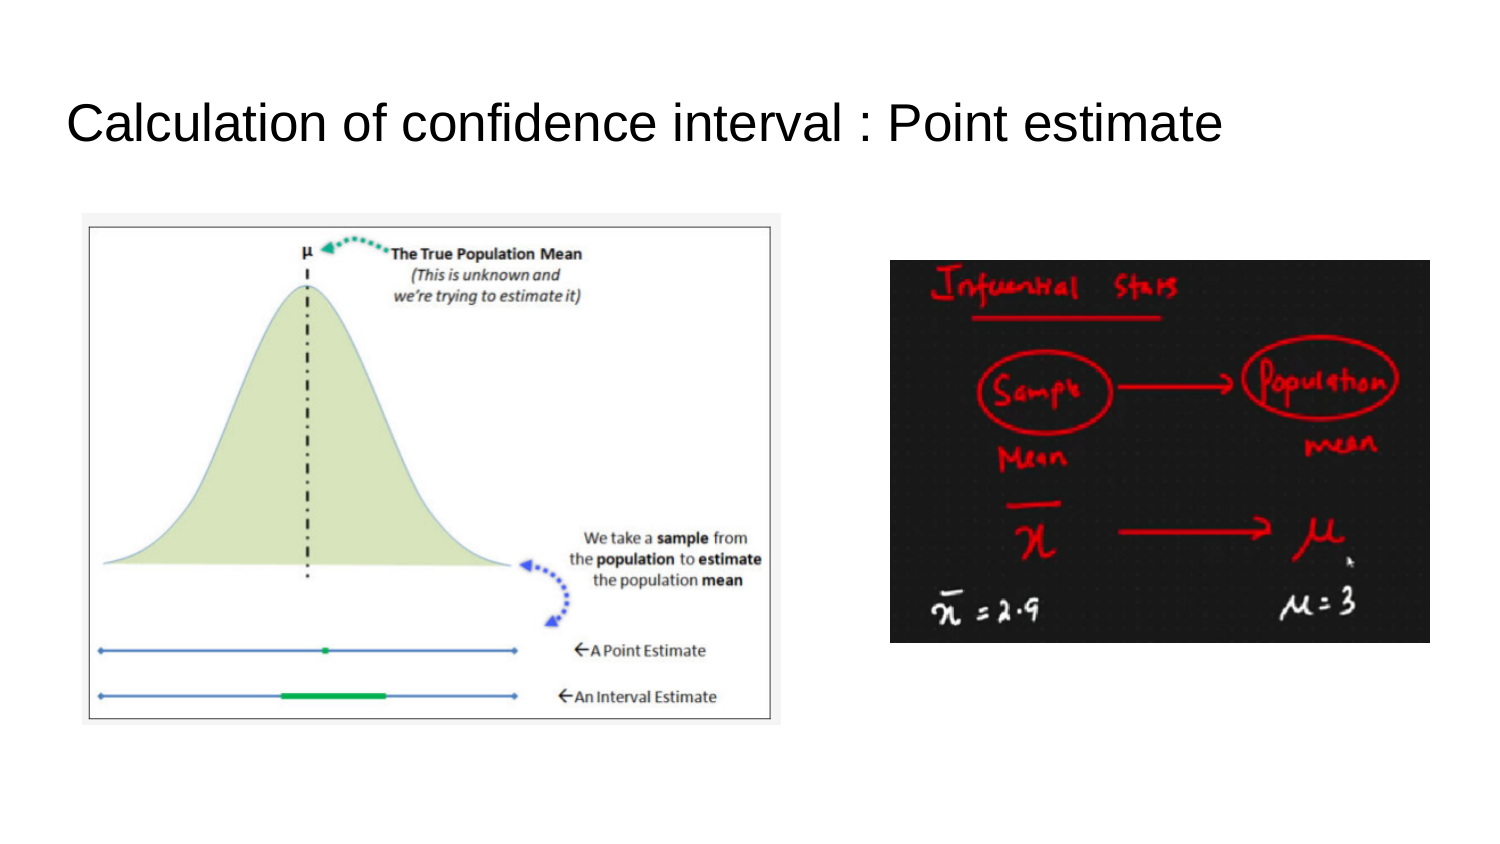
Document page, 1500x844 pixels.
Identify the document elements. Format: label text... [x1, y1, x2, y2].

picture [82, 213, 781, 726]
title Calculation of confidence interval : Point estimate [51, 72, 1449, 167]
picture [890, 260, 1430, 643]
